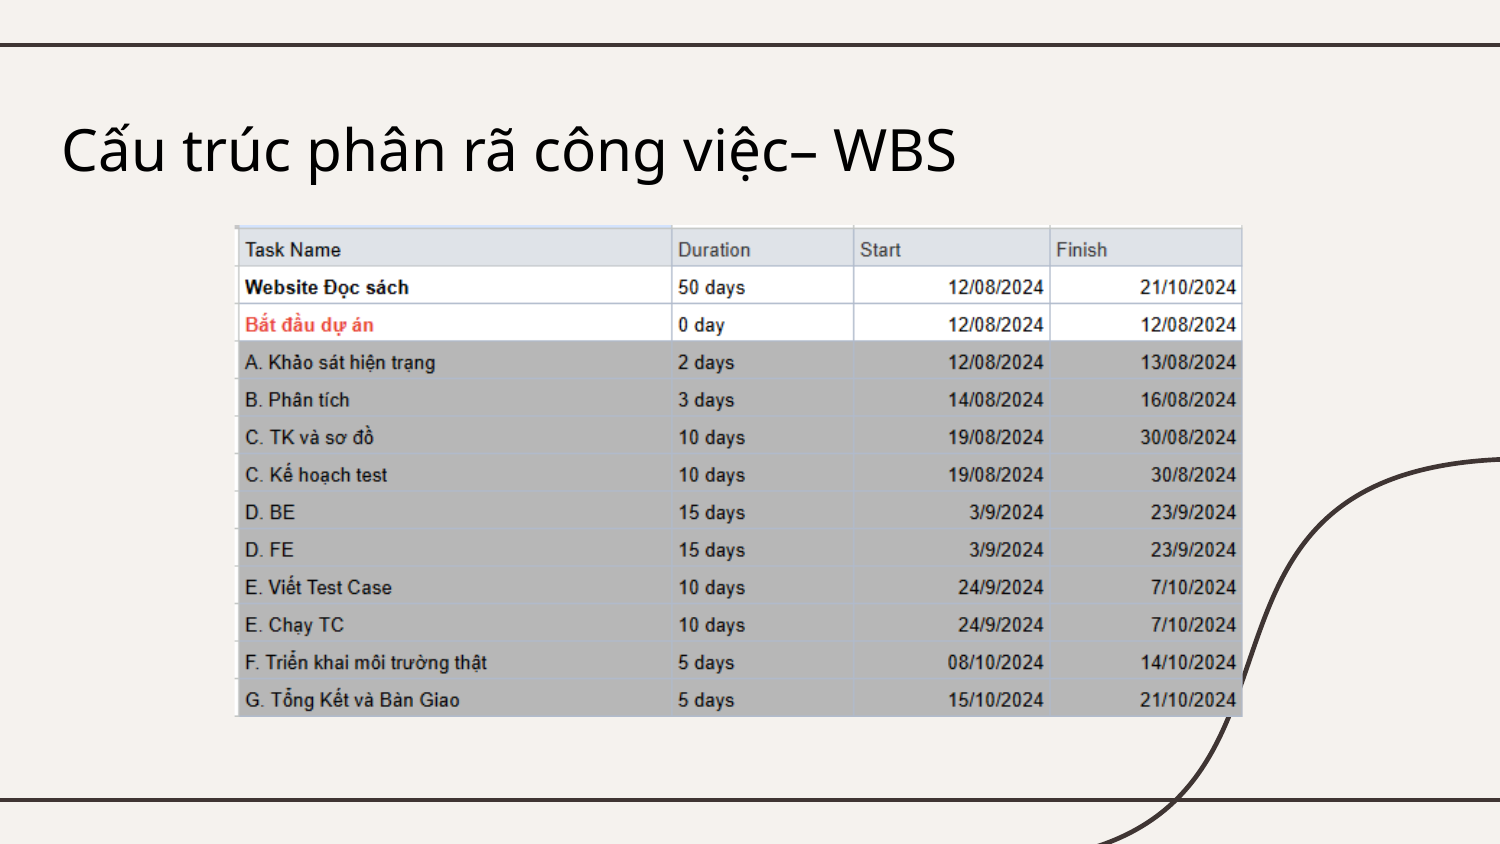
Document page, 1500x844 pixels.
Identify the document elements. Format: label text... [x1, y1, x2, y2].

picture [234, 225, 1243, 718]
title Cấu trúc phân rã công việc– WBS [46, 98, 1030, 190]
